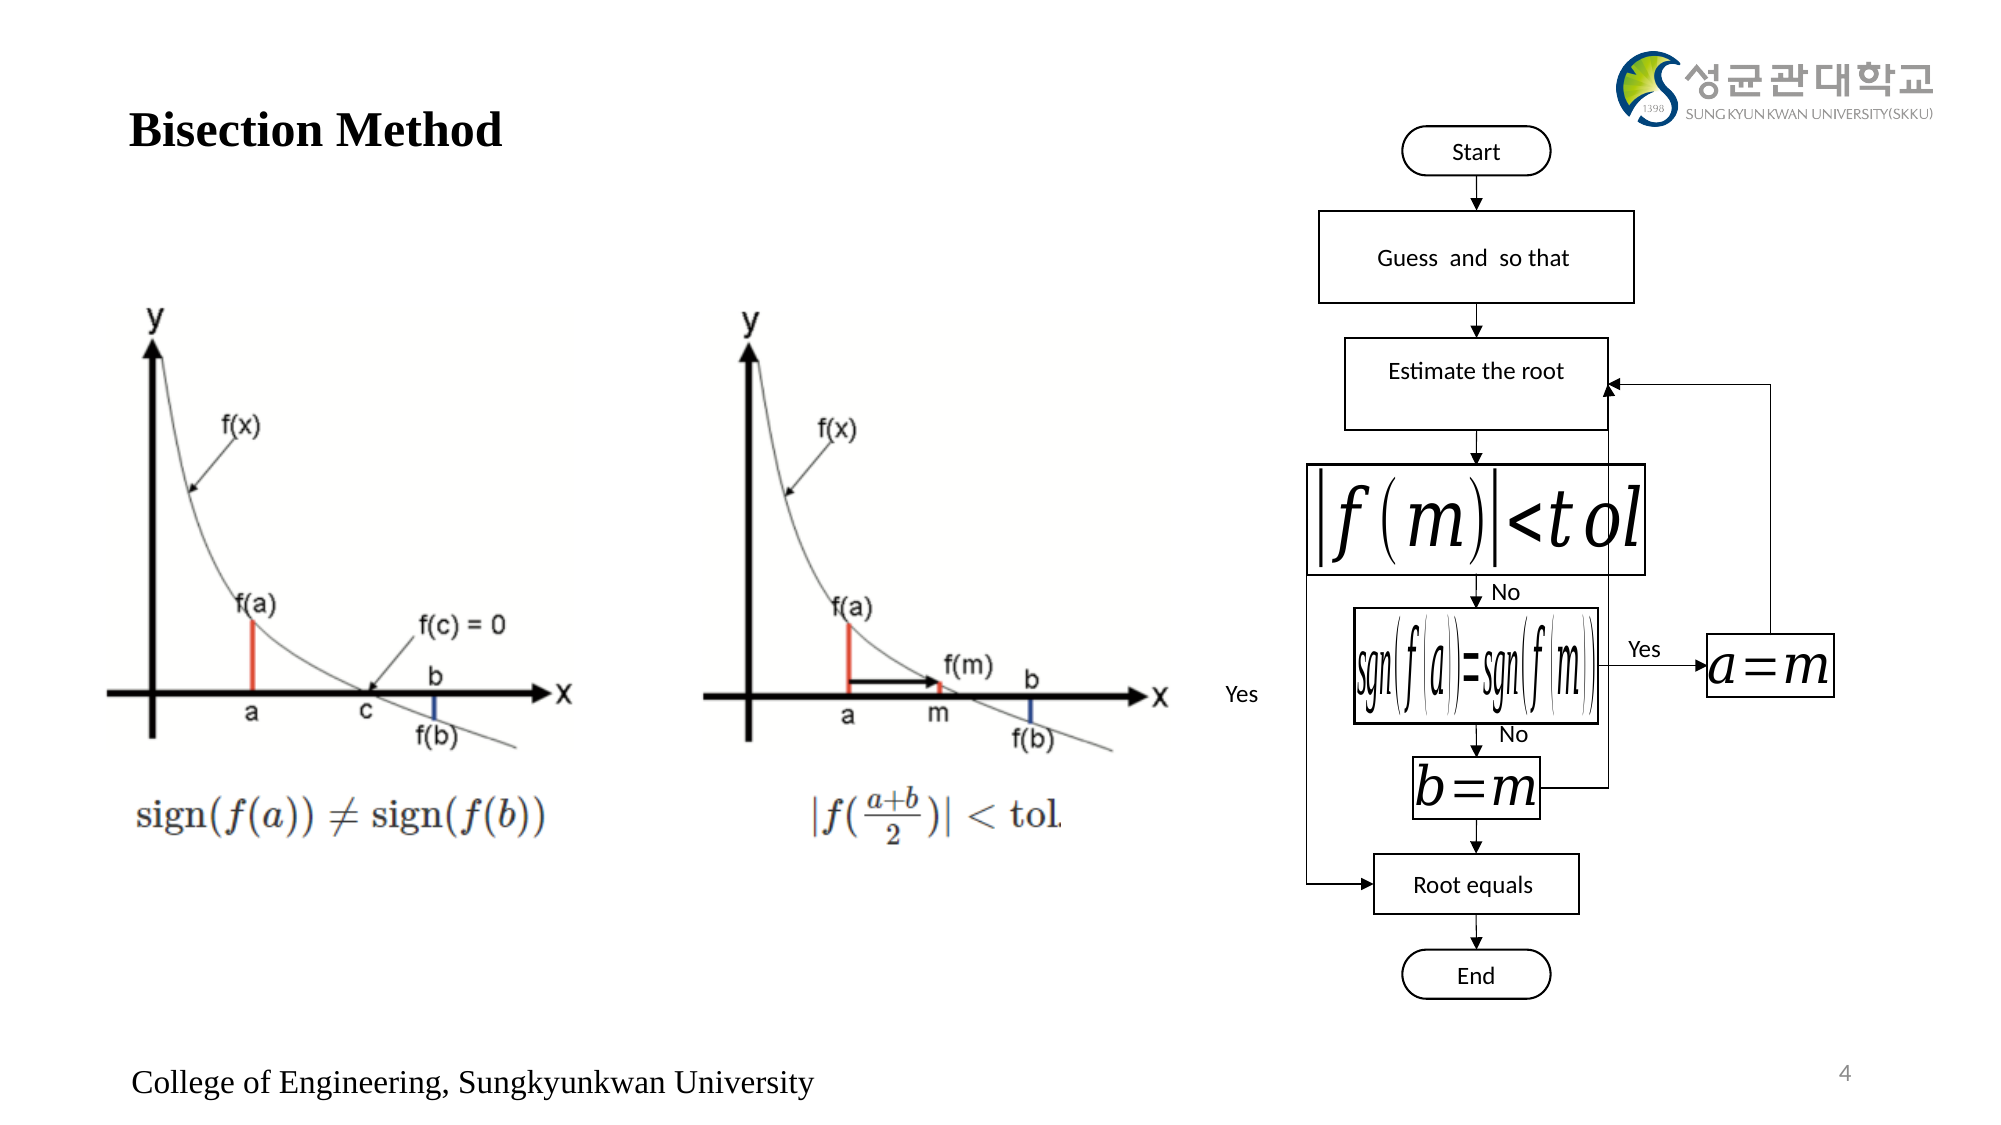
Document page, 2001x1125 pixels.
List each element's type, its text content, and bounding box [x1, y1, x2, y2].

text_box No [1476, 568, 1536, 613]
text_box No [1484, 709, 1539, 755]
picture [128, 783, 549, 848]
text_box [1608, 428, 1815, 591]
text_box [1539, 384, 1608, 789]
picture [1616, 51, 1933, 127]
text_box Bisection Method [114, 88, 518, 164]
text_box College of Engineering, Sungkyunkwan University [116, 1053, 831, 1108]
picture [808, 780, 1061, 852]
text_box Yes [1613, 624, 1677, 665]
text_box Start [1401, 125, 1552, 177]
text_box Yes [1210, 670, 1274, 715]
picture [691, 295, 1178, 761]
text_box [1308, 519, 1374, 885]
text_box End [1401, 948, 1552, 1000]
picture [90, 299, 588, 761]
slide_number 4 [1416, 1042, 1867, 1102]
text_box Yes [1613, 666, 1677, 670]
